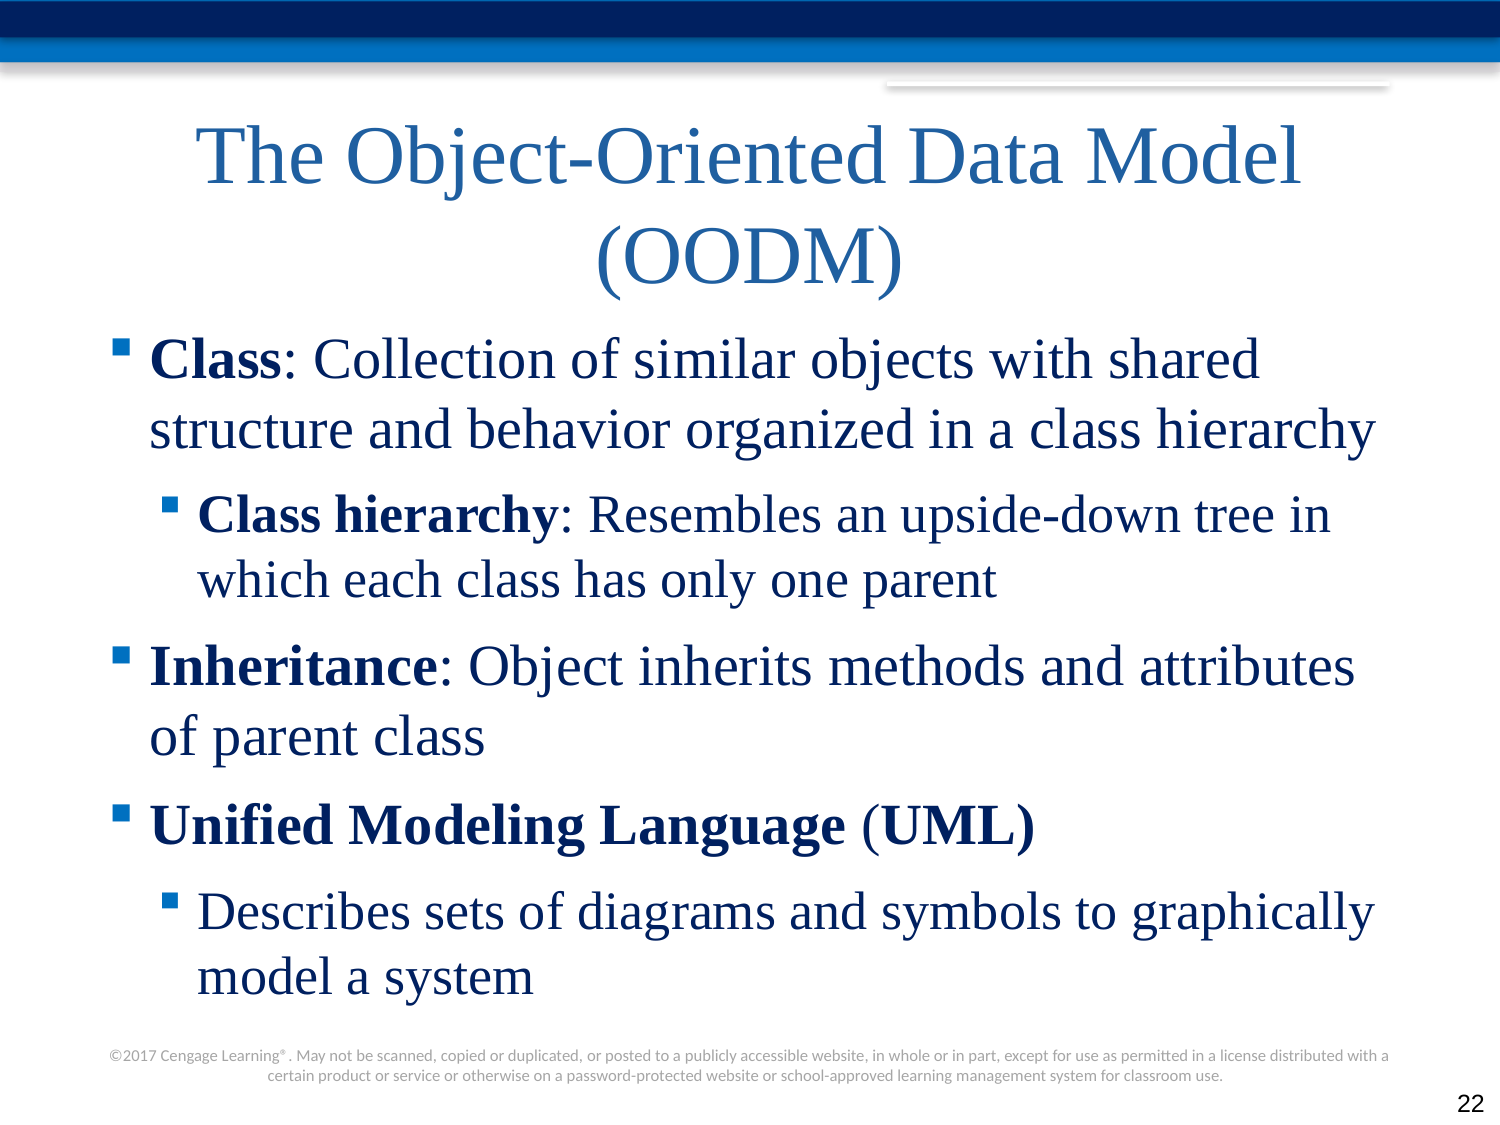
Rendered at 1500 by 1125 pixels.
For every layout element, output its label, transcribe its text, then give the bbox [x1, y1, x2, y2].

list Class: Collection of similar objects with shared structure and behavior organized in a class hierarchy Class hierarchy: Resembles an upside-down tree in which each class has only one parent Inheritance: Object inherits methods and attributes of parent class Unified Modeling Language (UML) Describes sets of diagrams and symbols to graphically model a system [75, 312, 1425, 1013]
title The Object-Oriented Data Model (OODM) [75, 112, 1425, 288]
slide_number 22 [1425, 1074, 1500, 1125]
